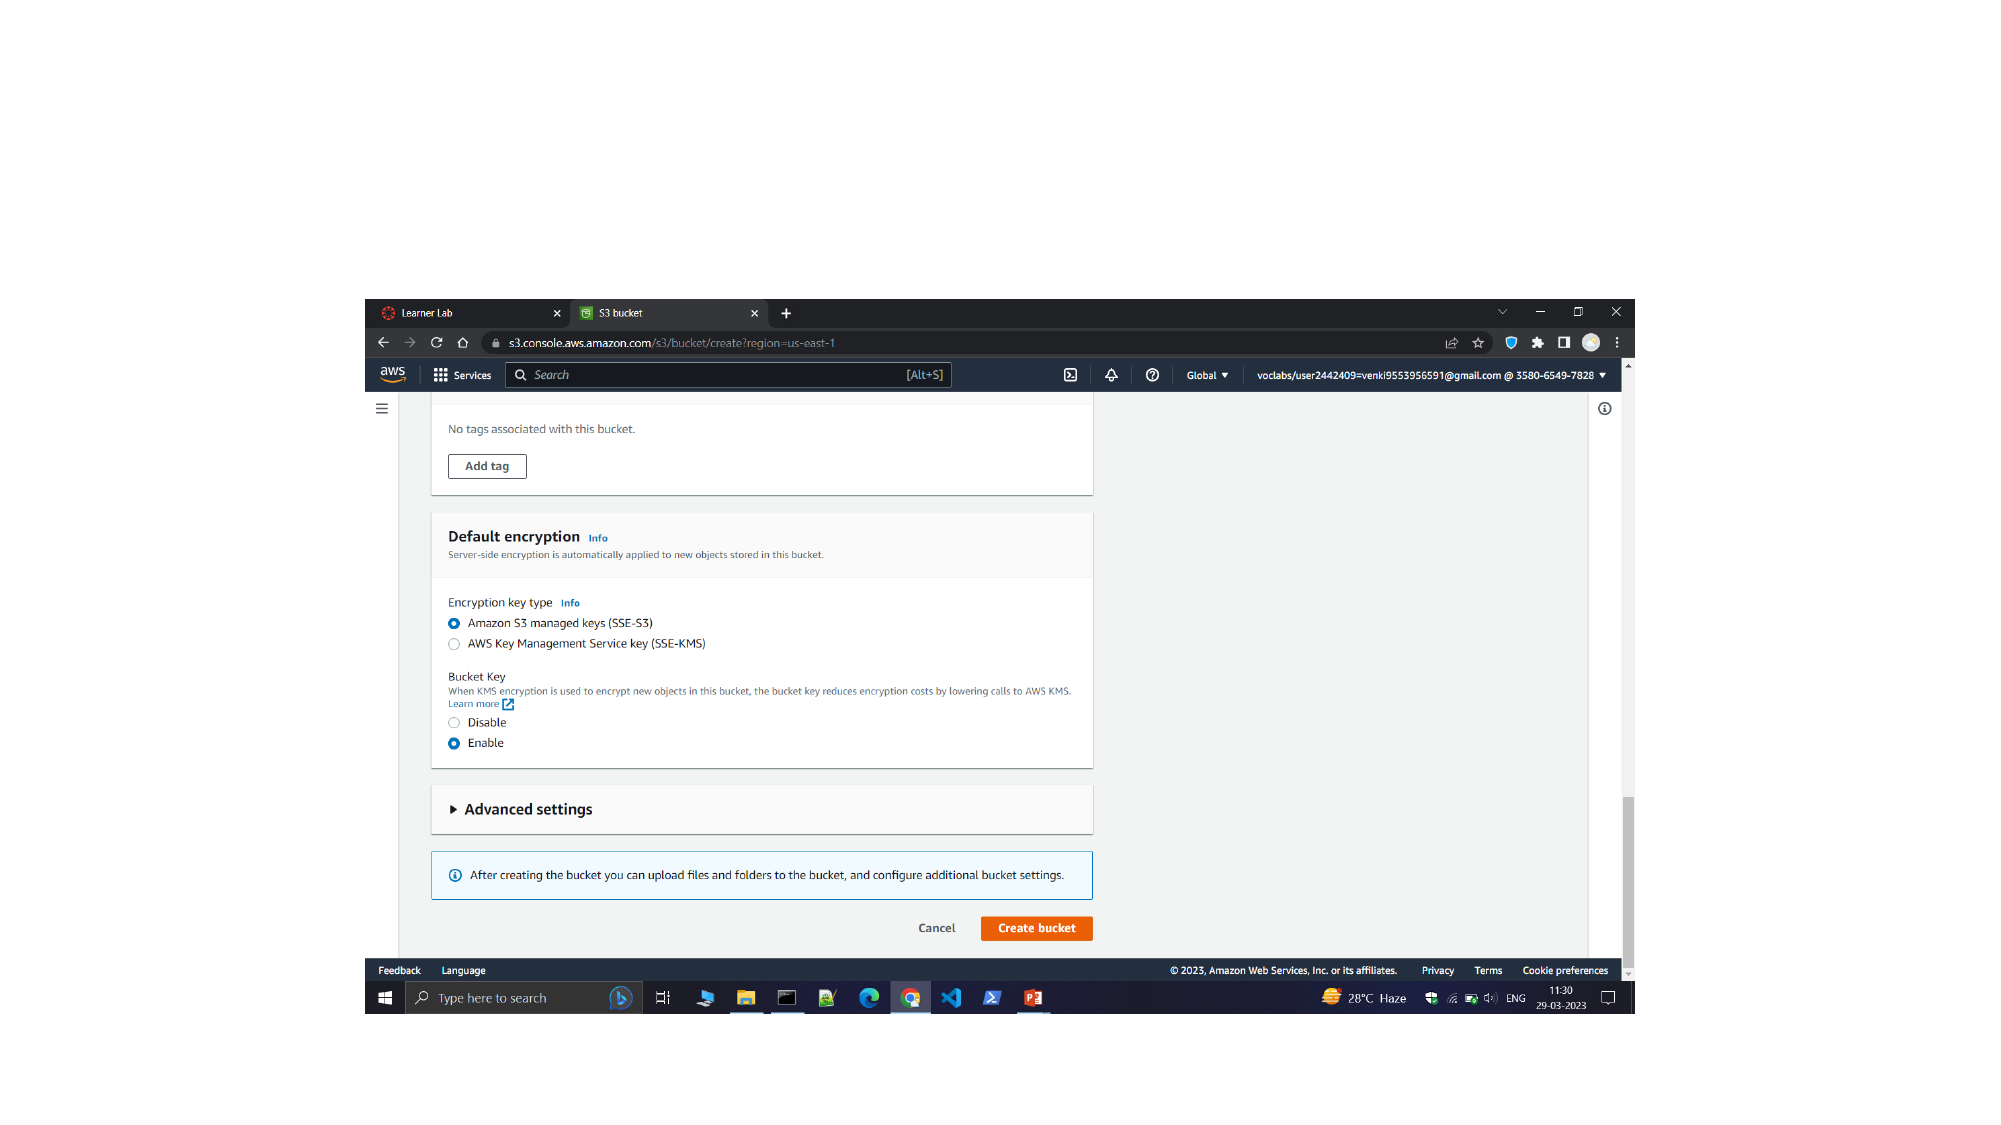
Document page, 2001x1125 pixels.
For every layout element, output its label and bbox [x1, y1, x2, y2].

list [365, 299, 1635, 1014]
